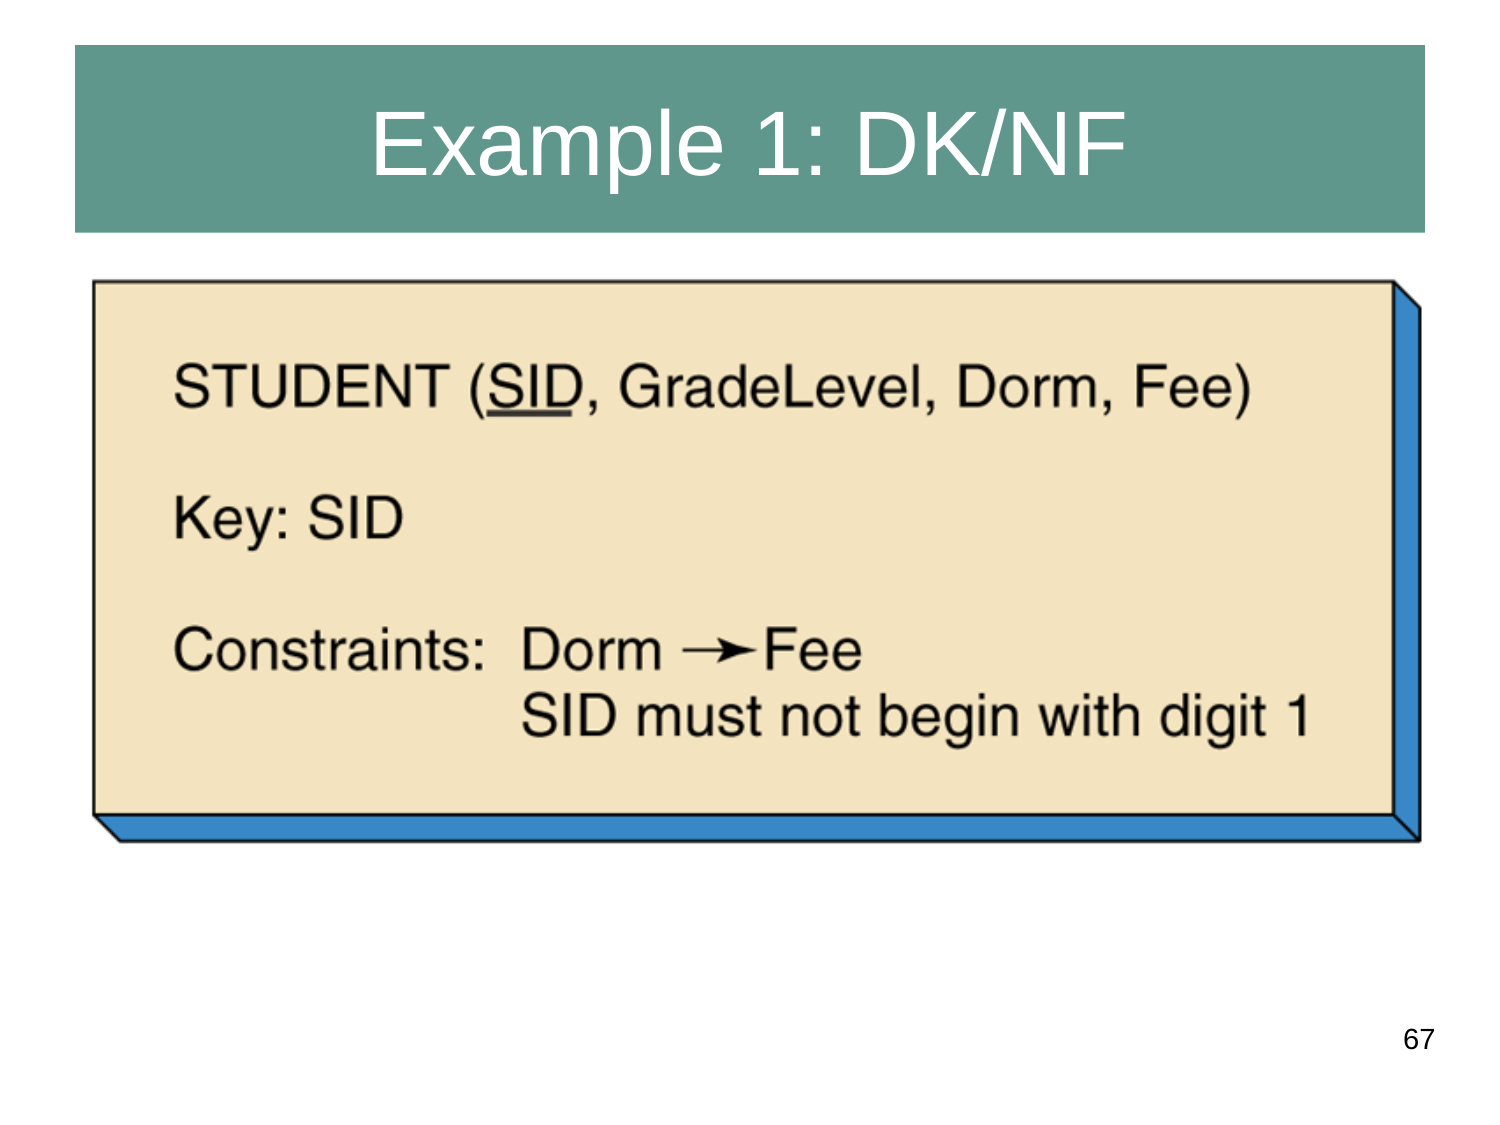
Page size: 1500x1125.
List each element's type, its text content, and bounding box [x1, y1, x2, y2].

title Example 1: DK/NF [74, 44, 1426, 233]
picture [74, 262, 1451, 870]
slide_number 67 [1074, 1012, 1451, 1091]
